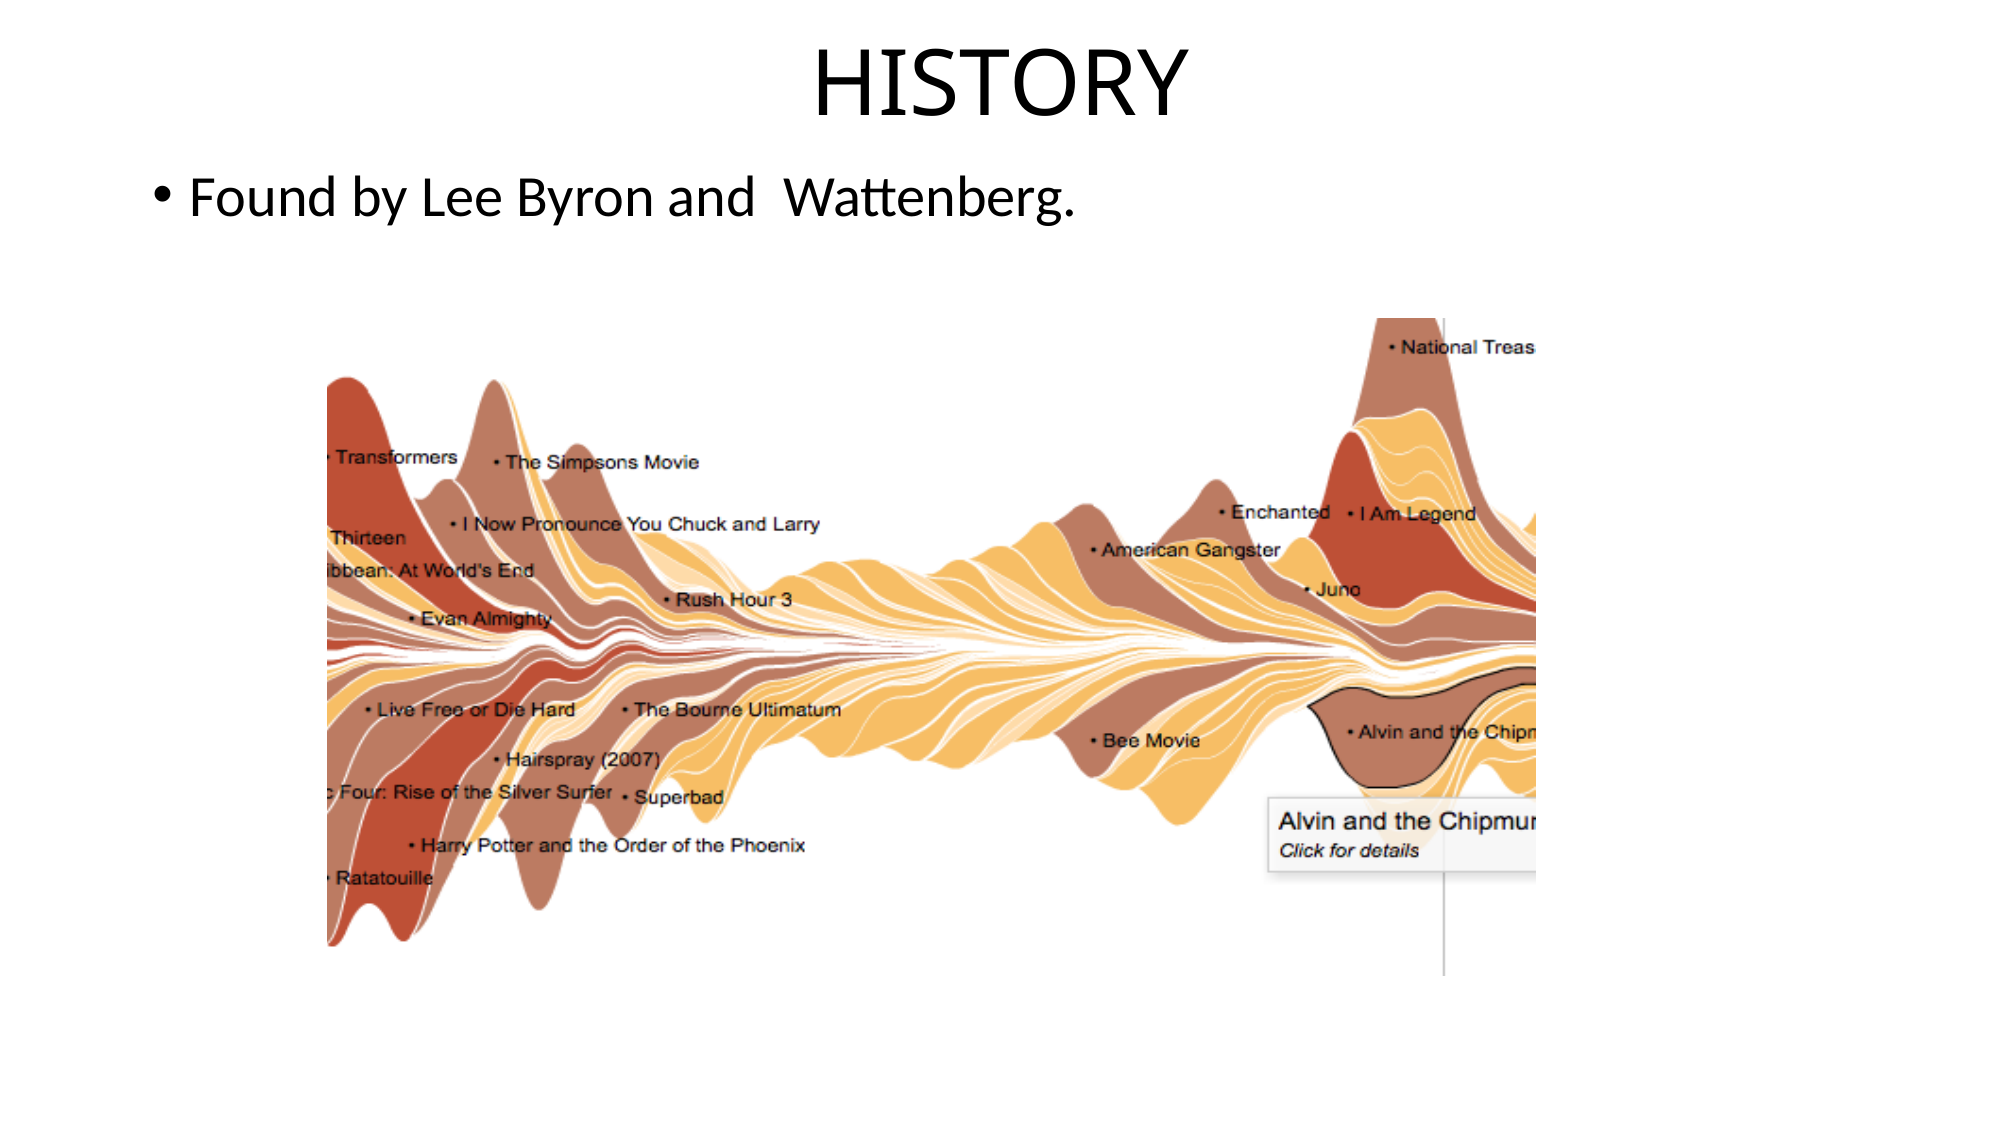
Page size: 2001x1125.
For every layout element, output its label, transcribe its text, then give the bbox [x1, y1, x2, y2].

list Found by Lee Byron and Wattenberg. [137, 158, 1863, 1014]
title HISTORY [137, 13, 1863, 158]
picture [327, 318, 1536, 976]
